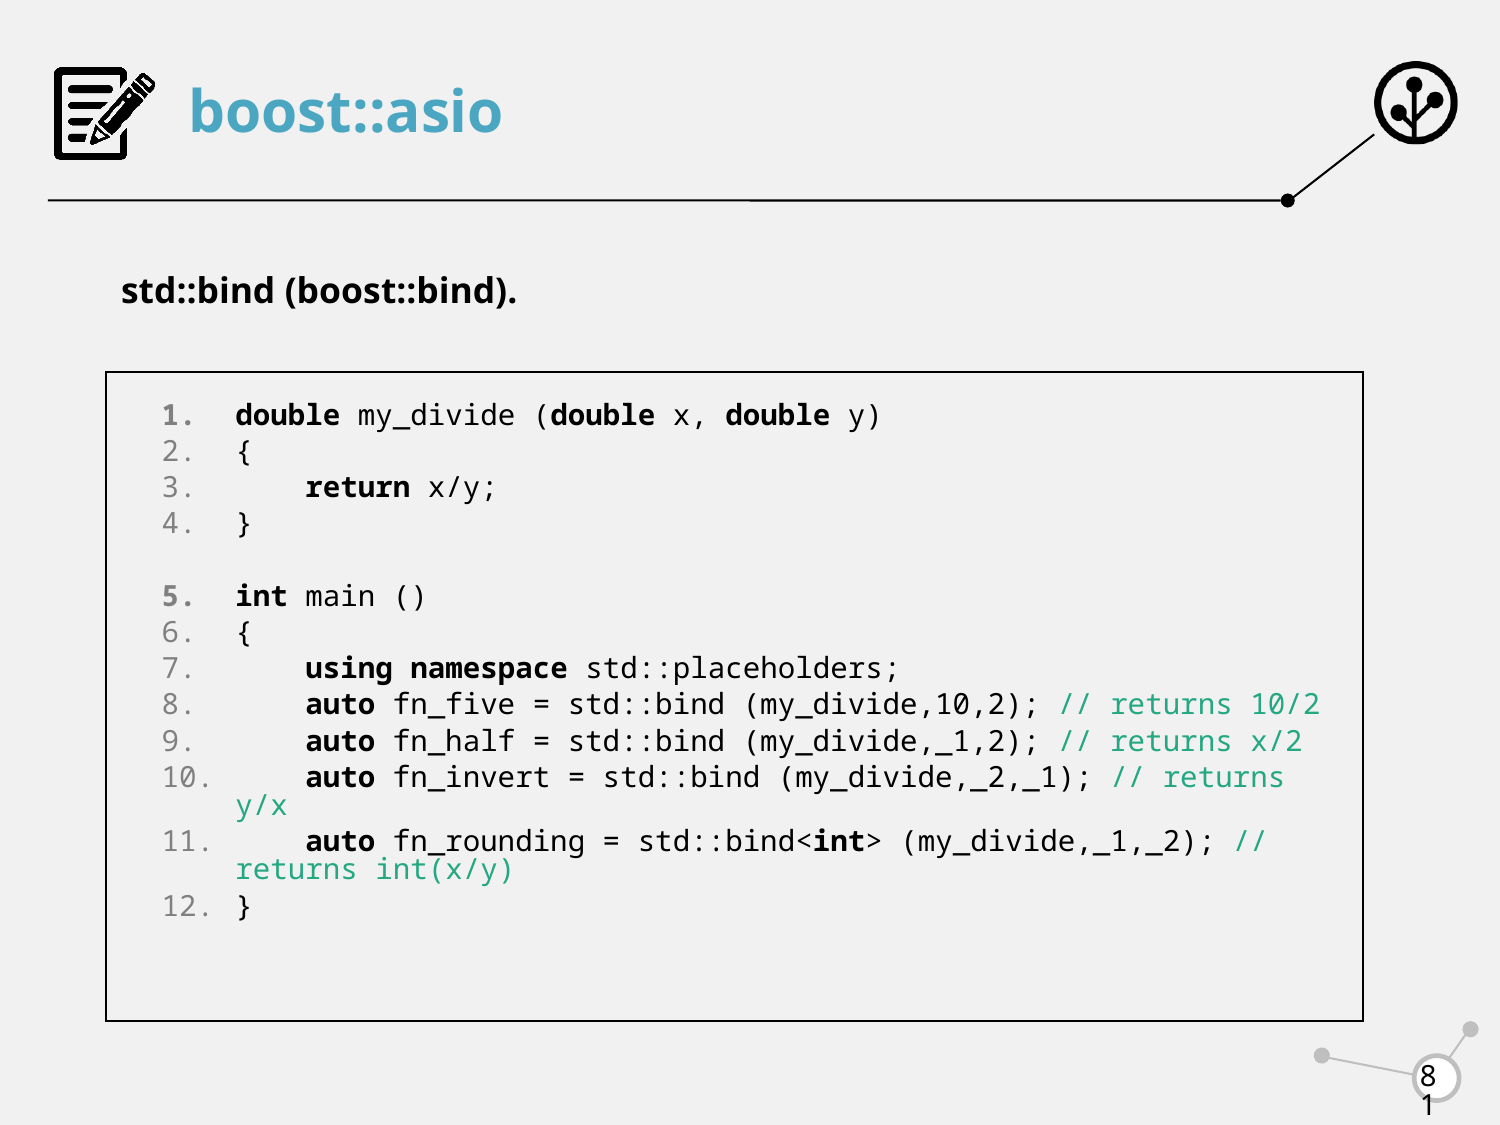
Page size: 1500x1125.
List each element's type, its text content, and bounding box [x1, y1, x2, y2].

list std::bind (boost::bind). [106, 241, 1364, 343]
slide_number 81 [1404, 1047, 1468, 1108]
title boost::asio [173, 42, 1281, 185]
picture [1363, 24, 1464, 185]
list double my_divide (double x, double y) { return x/y; } int main () { using namespace std::placeholders; auto fn_five = std::bind (my_divide,10,2); // returns 10/2 auto fn_half = std::bind (my_divide,_1,2); // returns x/2 auto fn_invert = std::bind (my_divide,_2,_1); // returns y/x auto fn_rounding = std::bind<int> (my_divide,_1,_2); // returns int(x/y) } [146, 395, 1339, 1000]
